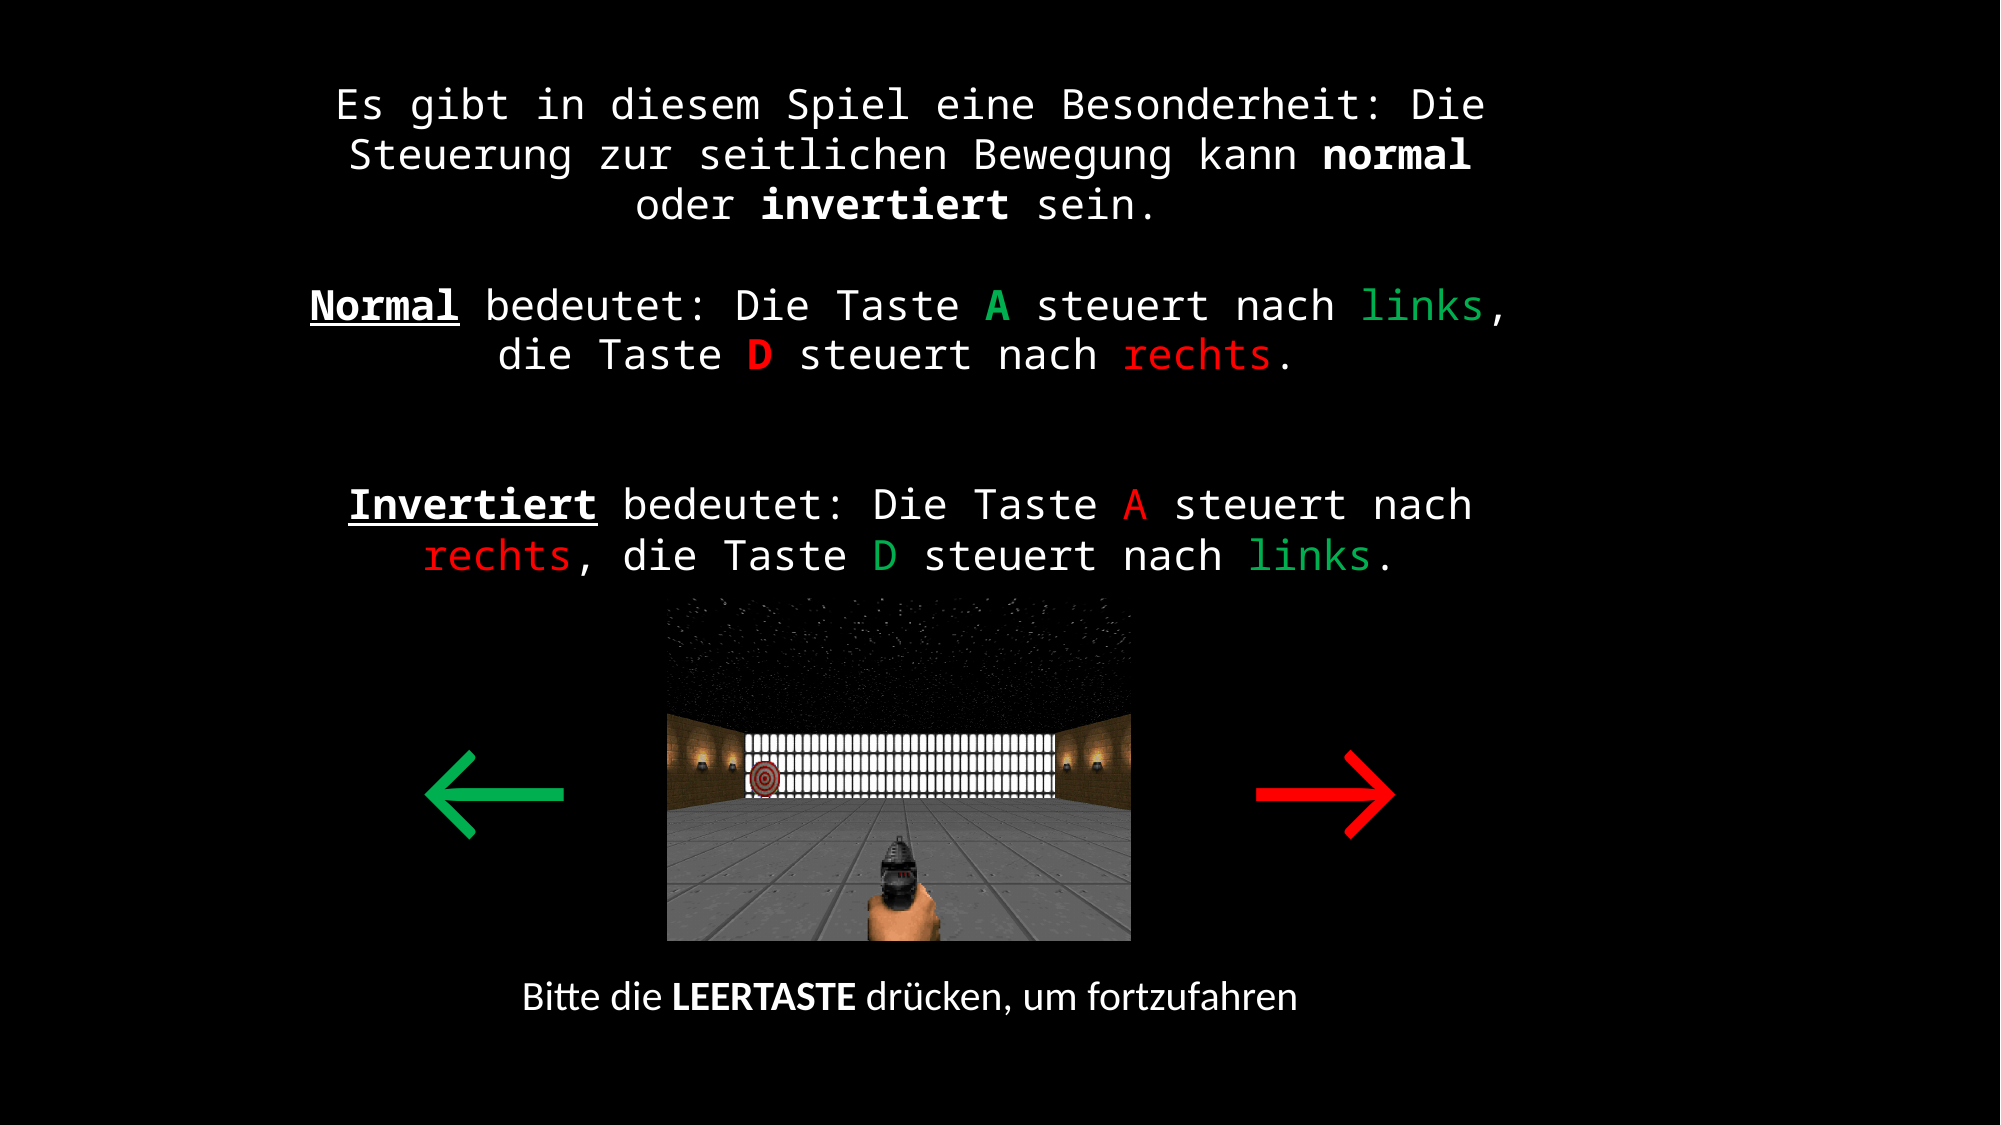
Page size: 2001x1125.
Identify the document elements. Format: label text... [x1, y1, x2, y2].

text_box Es gibt in diesem Spiel eine Besonderheit: Die Steuerung zur seitlichen Bewegung kann normal oder invertiert sein. Normal bedeutet: Die Taste A steuert nach links, die Taste D steuert nach rechts. Invertiert bedeutet: Die Taste A steuert nach rechts, die Taste D steuert nach links. ← → Bitte die LEERTASTE drücken, um fortzufahren [280, 70, 1541, 1026]
picture [667, 598, 1131, 941]
